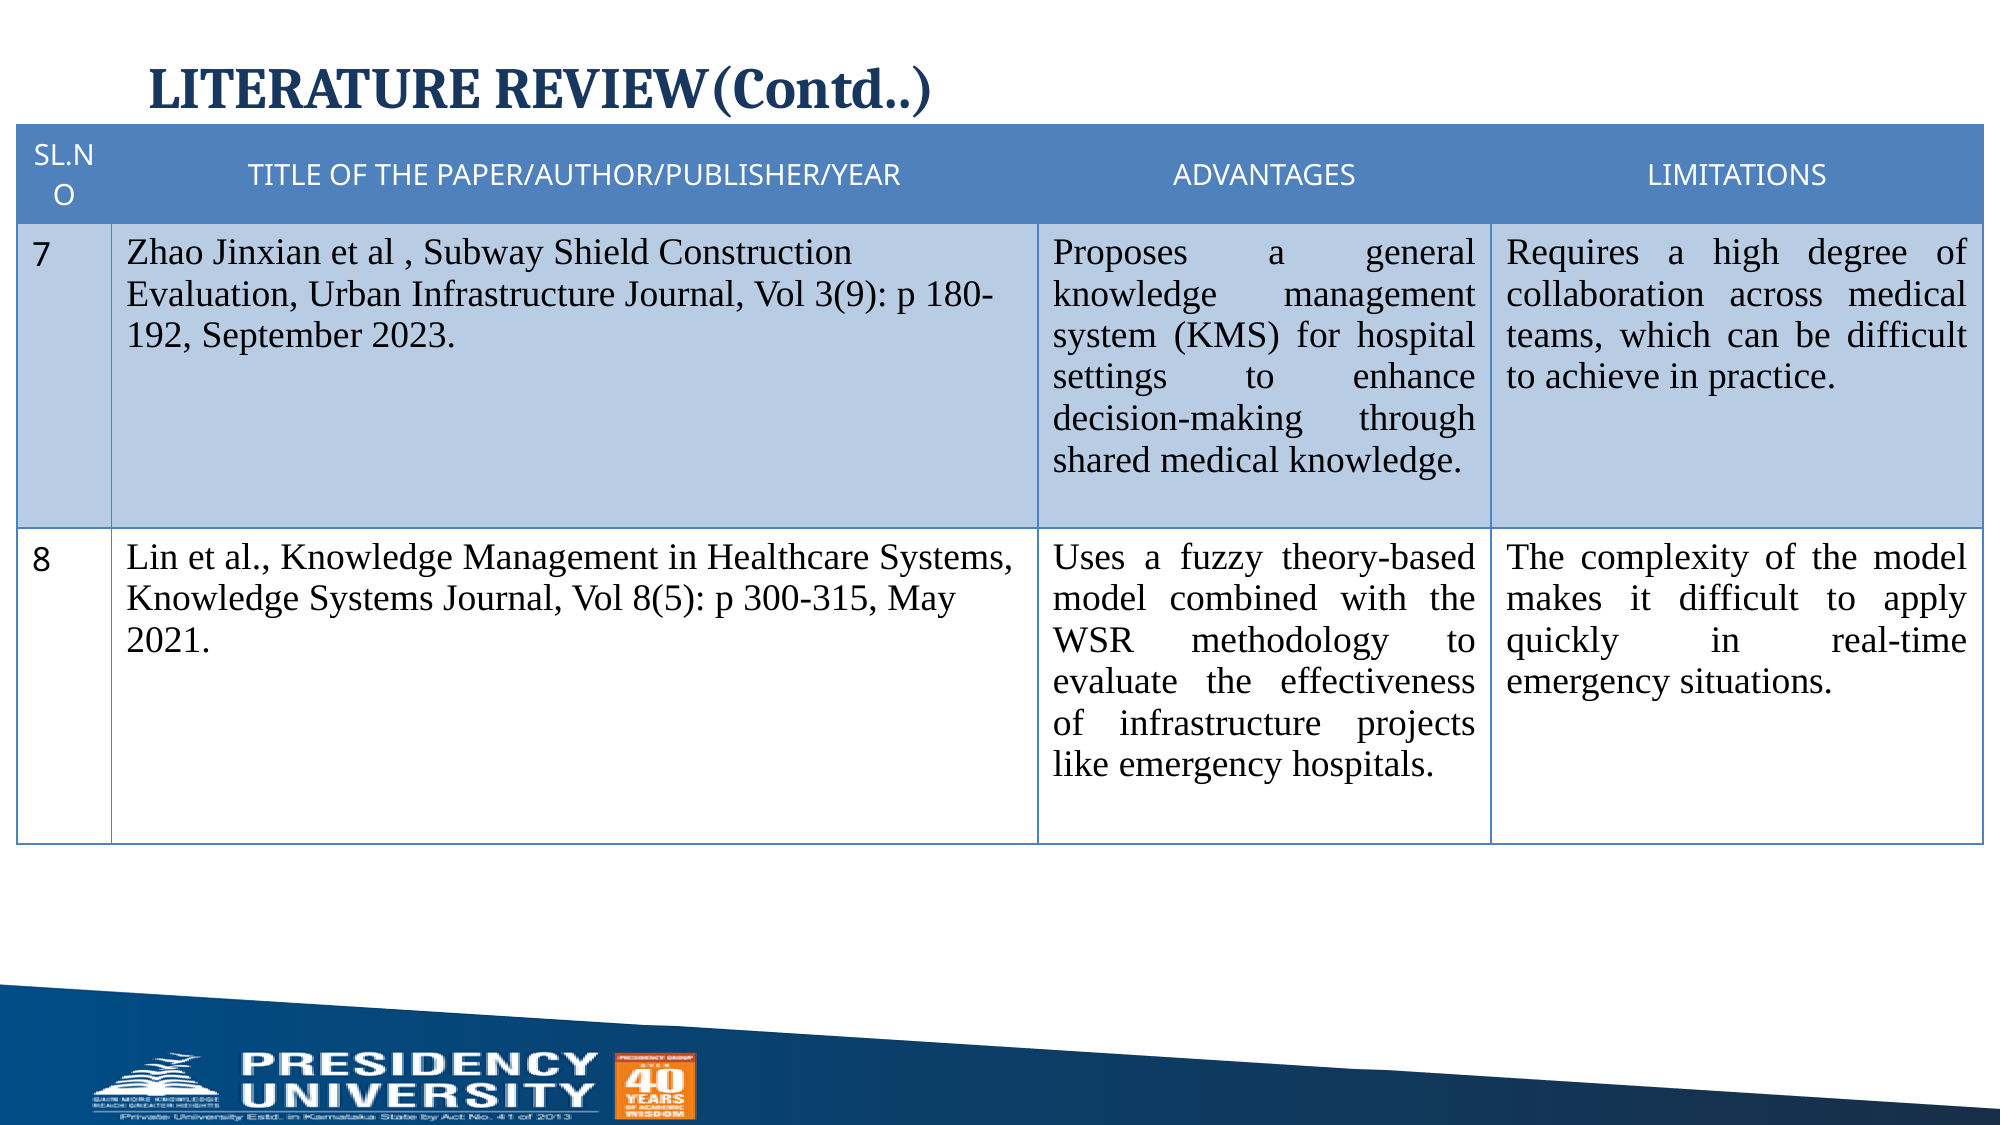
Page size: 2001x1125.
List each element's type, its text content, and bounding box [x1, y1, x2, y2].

table_cell Uses a fuzzy theory-based model combined with the WSR methodology to evaluate the effectiveness of infrastructure projects like emergency hospitals. [1039, 529, 1490, 843]
table_cell Lin et al., Knowledge Management in Healthcare Systems, Knowledge Systems Journal, Vol 8(5): p 300-315, May 2021. [112, 529, 1037, 843]
table_cell 8 [18, 529, 111, 843]
table_header TITLE OF THE PAPER/AUTHOR/PUBLISHER/YEAR [112, 126, 1037, 223]
picture [0, 982, 2000, 1125]
table_cell Zhao Jinxian et al , Subway Shield Construction Evaluation, Urban Infrastructure Journal, Vol 3(9): p 180-192, September 2023. [112, 224, 1037, 527]
table_cell Proposes a general knowledge management system (KMS) for hospital settings to enhance decision-making through shared medical knowledge. [1039, 224, 1490, 527]
title LITERATURE REVIEW(Contd..) [133, 45, 1884, 124]
table_header SL.NO [18, 126, 111, 223]
table_header ADVANTAGES [1039, 126, 1490, 223]
table_cell Requires a high degree of collaboration across medical teams, which can be difficult to achieve in practice. [1492, 224, 1982, 527]
table_cell The complexity of the model makes it difficult to apply quickly in real-time emergency situations. [1492, 529, 1982, 843]
table_header LIMITATIONS [1492, 126, 1982, 223]
table_cell 7 [18, 224, 111, 527]
